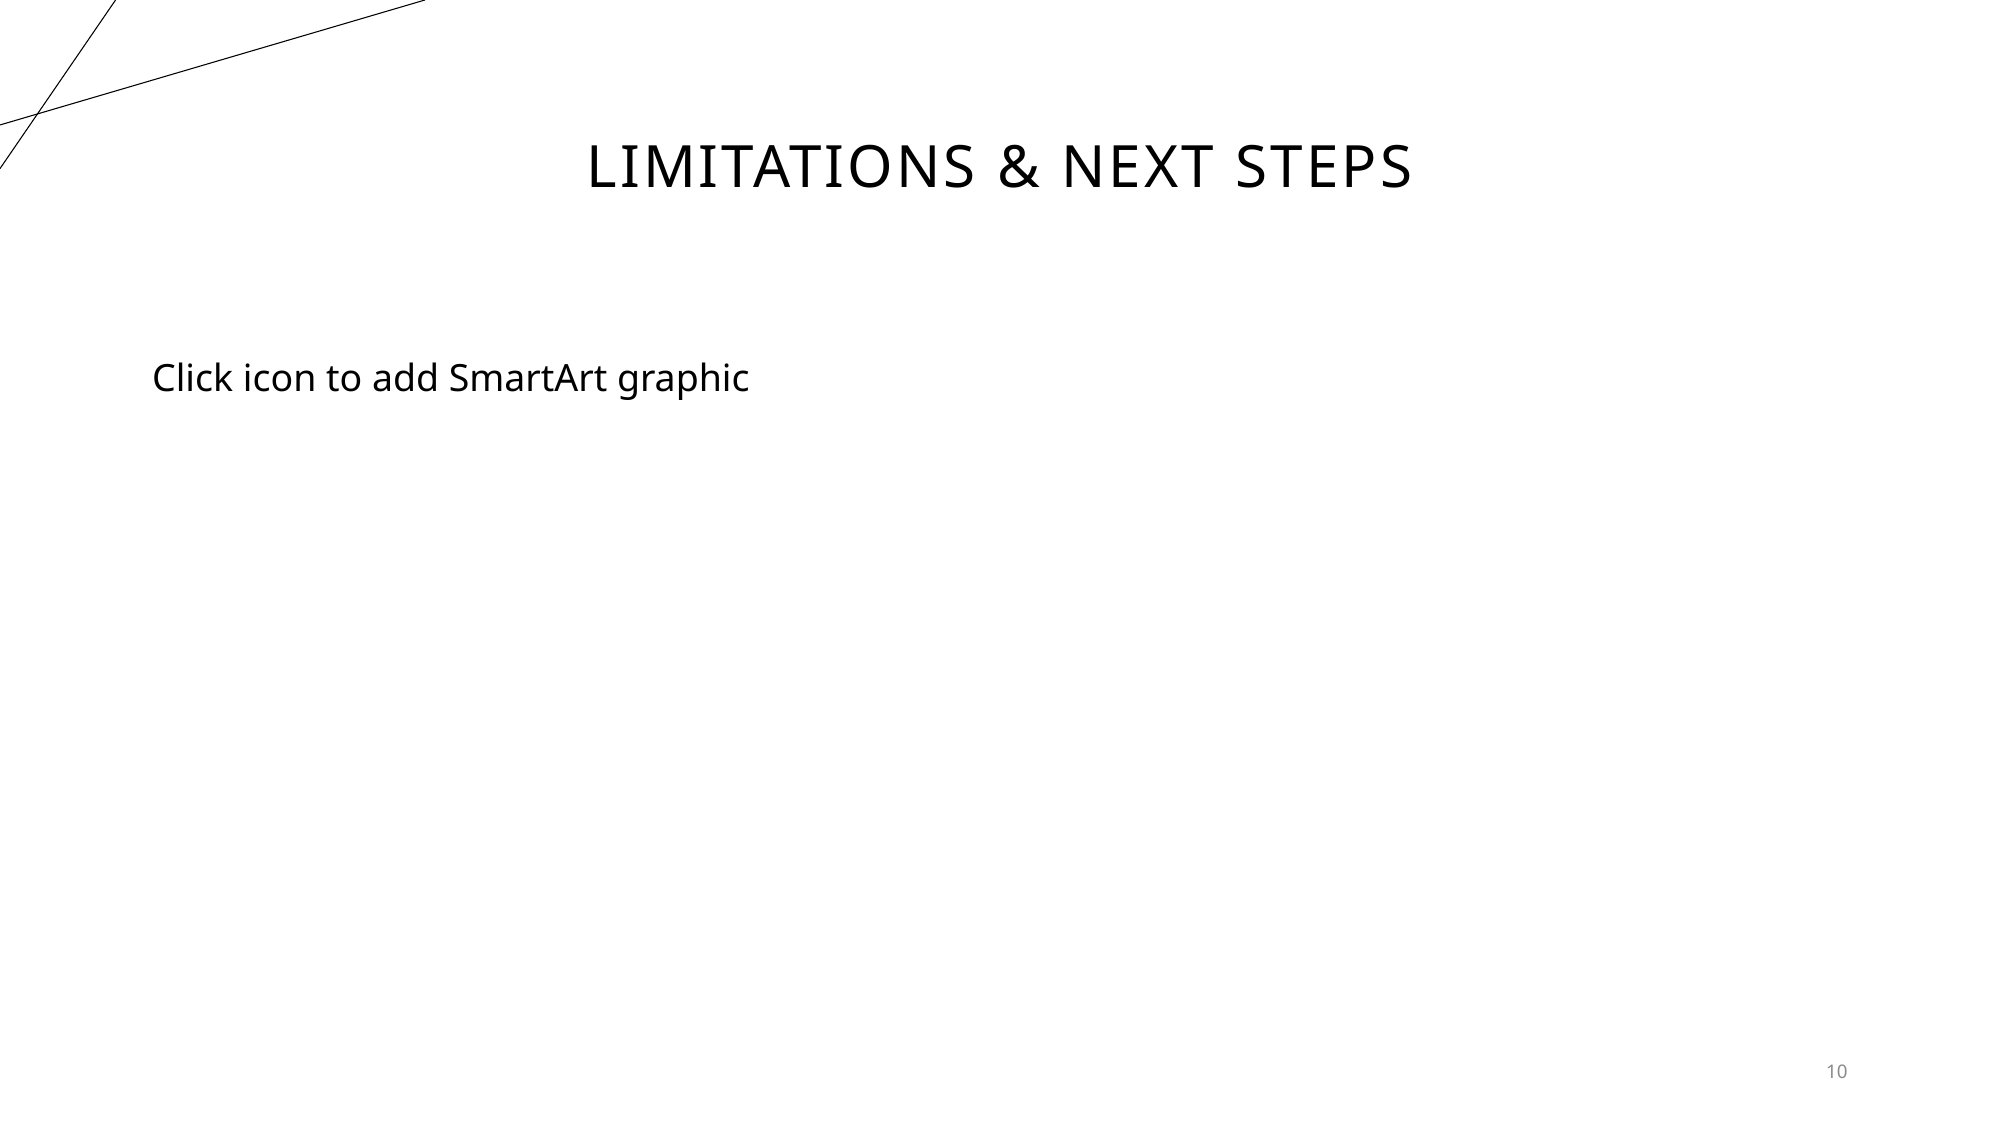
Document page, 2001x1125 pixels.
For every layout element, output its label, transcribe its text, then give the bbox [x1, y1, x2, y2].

slide_number 10 [1412, 1042, 1863, 1103]
title Limitations & next steps [137, 59, 1863, 278]
